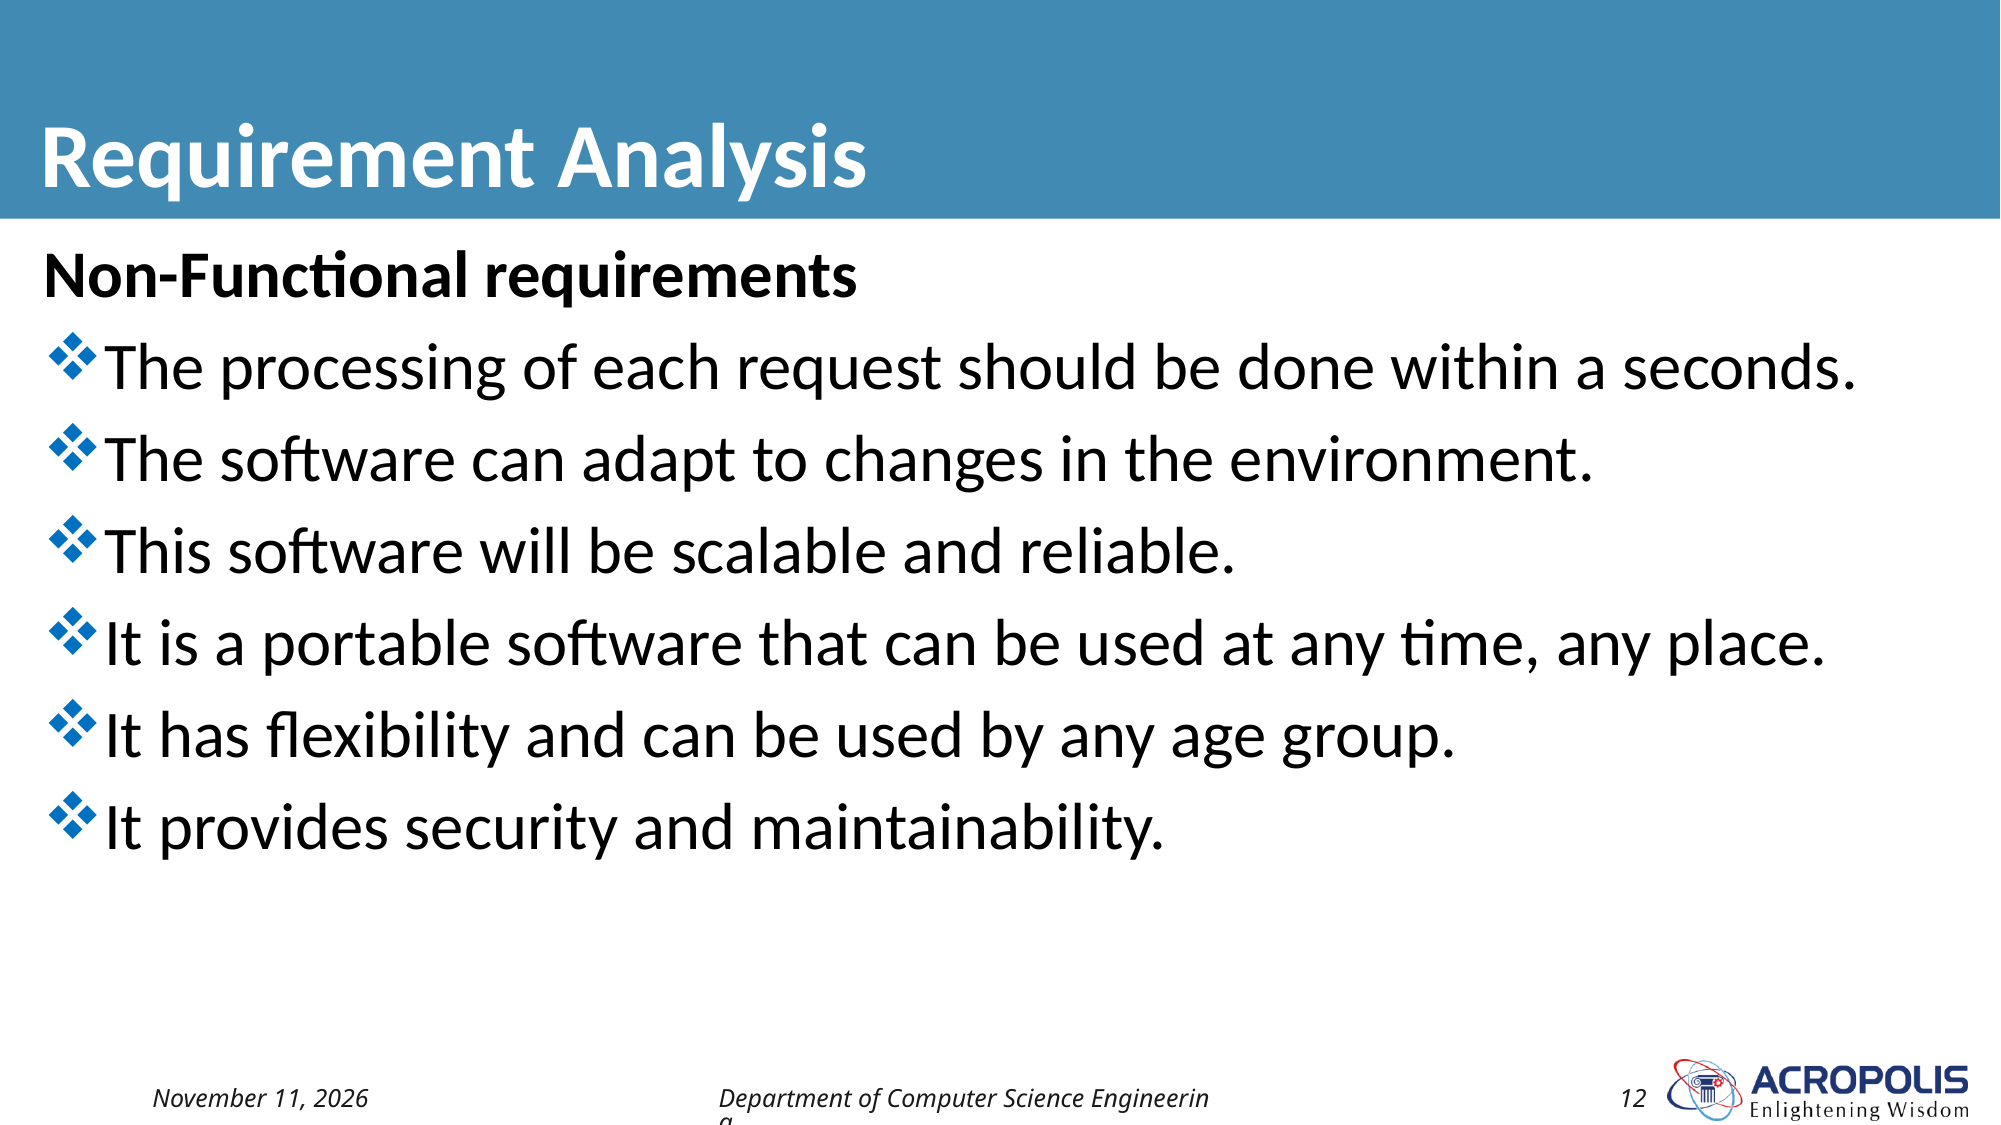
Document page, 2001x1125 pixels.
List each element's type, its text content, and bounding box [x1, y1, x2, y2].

footer Department of Computer Science Engineering [703, 1076, 1229, 1122]
title Requirement Analysis [25, 0, 1974, 214]
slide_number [137, 1076, 663, 1122]
slide_number 12 [1436, 1076, 1662, 1122]
list Non-Functional requirements The processing of each request should be done within a seconds. The software can adapt to changes in the environment. This software will be scalable and reliable. It is a portable software that can be used at any time, any place. It has flexibility and can be used by any age group. It provides security and maintainability. [28, 232, 1972, 1072]
picture [1667, 1072, 1968, 1121]
